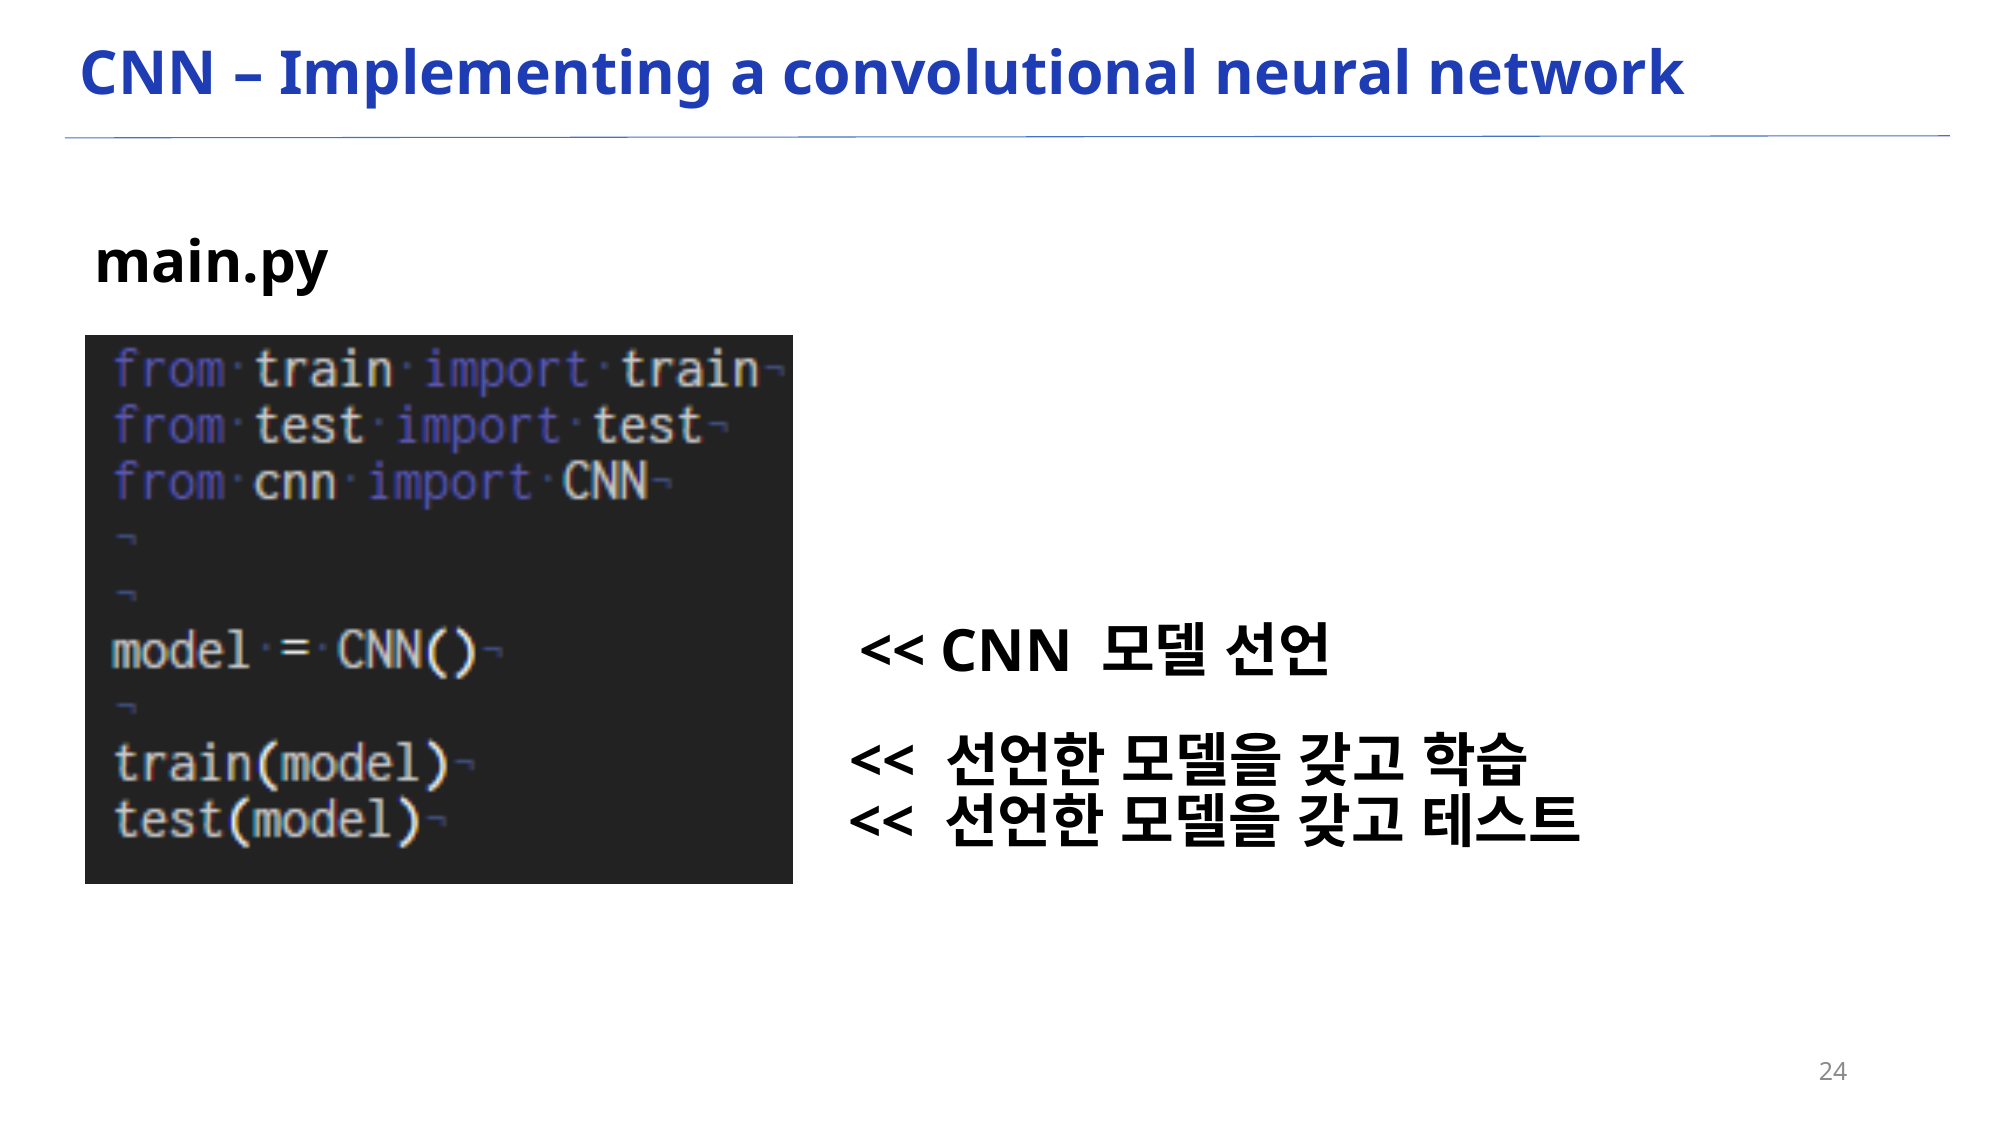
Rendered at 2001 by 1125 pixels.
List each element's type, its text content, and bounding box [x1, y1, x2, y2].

text_box main.py [79, 216, 343, 302]
text_box << 선언한 모델을 갖고 테스트 [833, 777, 1597, 862]
text_box << 선언한 모델을 갖고 학습 [834, 716, 1544, 777]
picture [85, 335, 793, 885]
text_box << CNN 모델 선언 [844, 605, 1347, 691]
slide_number 24 [1412, 1042, 1863, 1103]
title CNN – Implementing a convolutional neural network [64, 13, 1790, 135]
